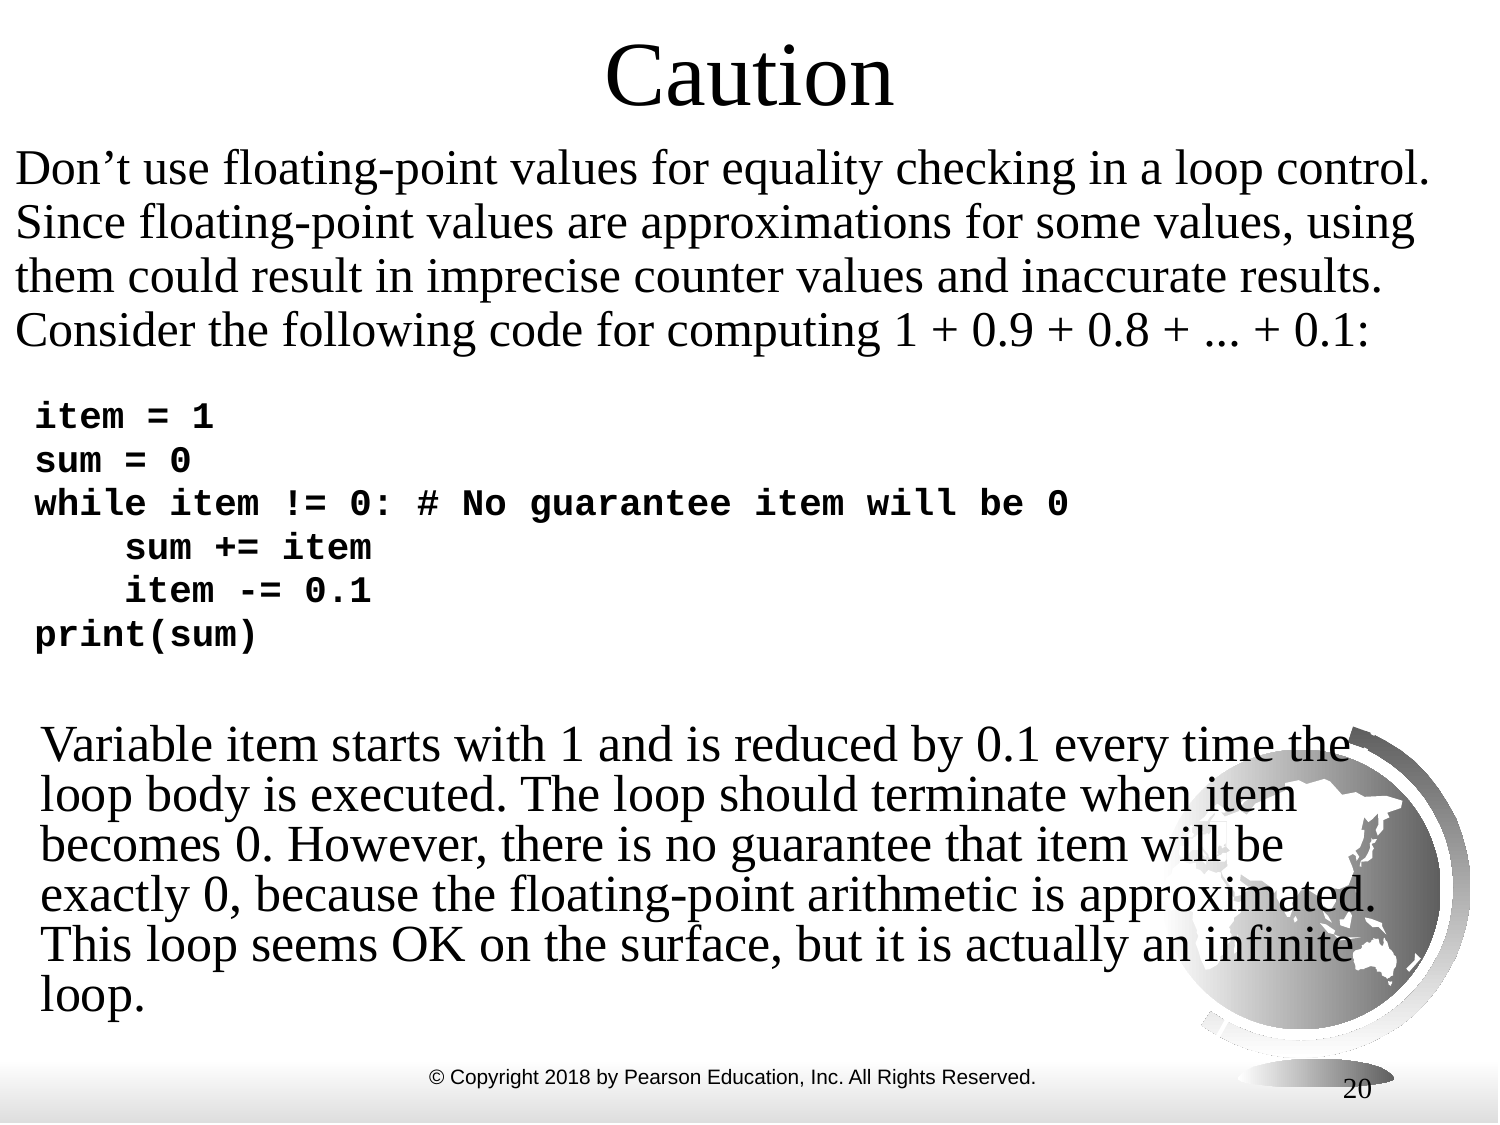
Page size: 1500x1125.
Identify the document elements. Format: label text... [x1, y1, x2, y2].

list item = 1 sum = 0 while item != 0: # No guarantee item will be 0 sum += item item -= 0.1 print(sum) [19, 405, 1470, 689]
title Caution [112, 12, 1388, 125]
text_box Variable item starts with 1 and is reduced by 0.1 every time the loop body is executed. The loop should terminate when item becomes 0. However, there is no guarantee that item will be exactly 0, because the floating-point arithmetic is approximated. This loop seems OK on the surface, but it is actually an infinite loop. [25, 713, 1462, 1035]
text_box Don’t use floating-point values for equality checking in a loop control. Since floating-point values are approximations for some values, using them could result in imprecise counter values and inaccurate results. Consider the following code for computing 1 + 0.9 + 0.8 + ... + 0.1: [0, 134, 1500, 405]
slide_number 20 [1074, 1049, 1388, 1125]
